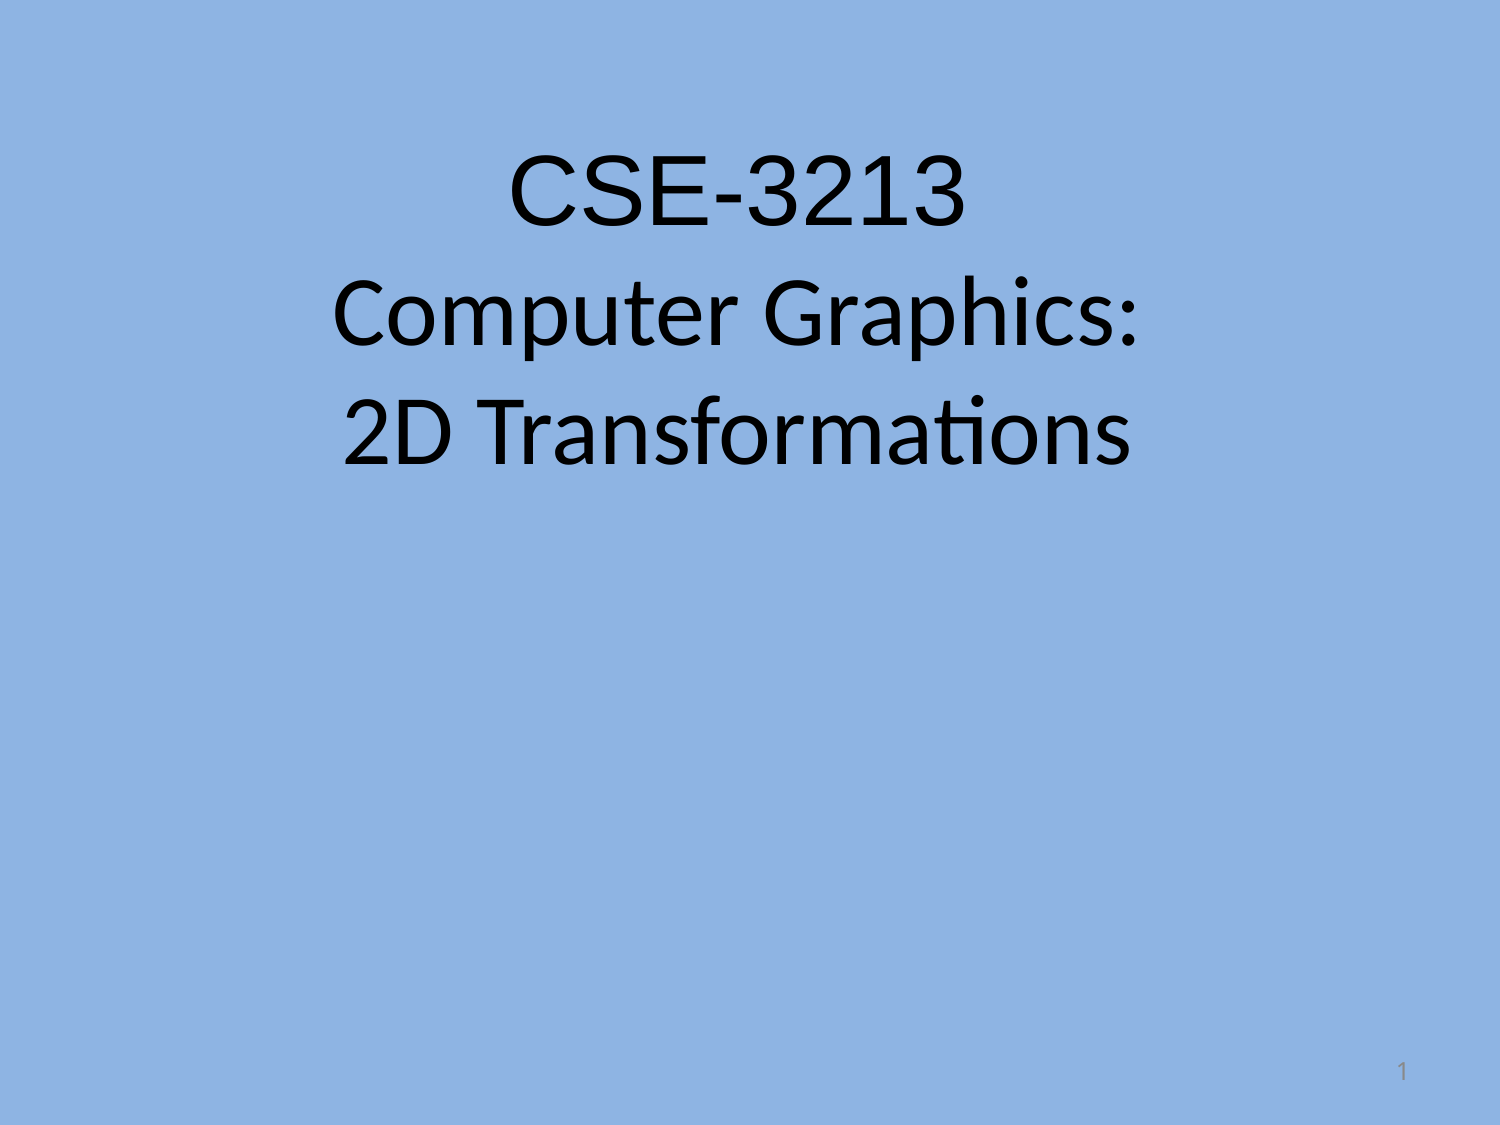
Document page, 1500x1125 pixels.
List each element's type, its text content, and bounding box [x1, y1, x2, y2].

title CSE-3213 Computer Graphics: 2D Transformations [87, 287, 1388, 563]
slide_number 1 [1074, 1042, 1425, 1103]
